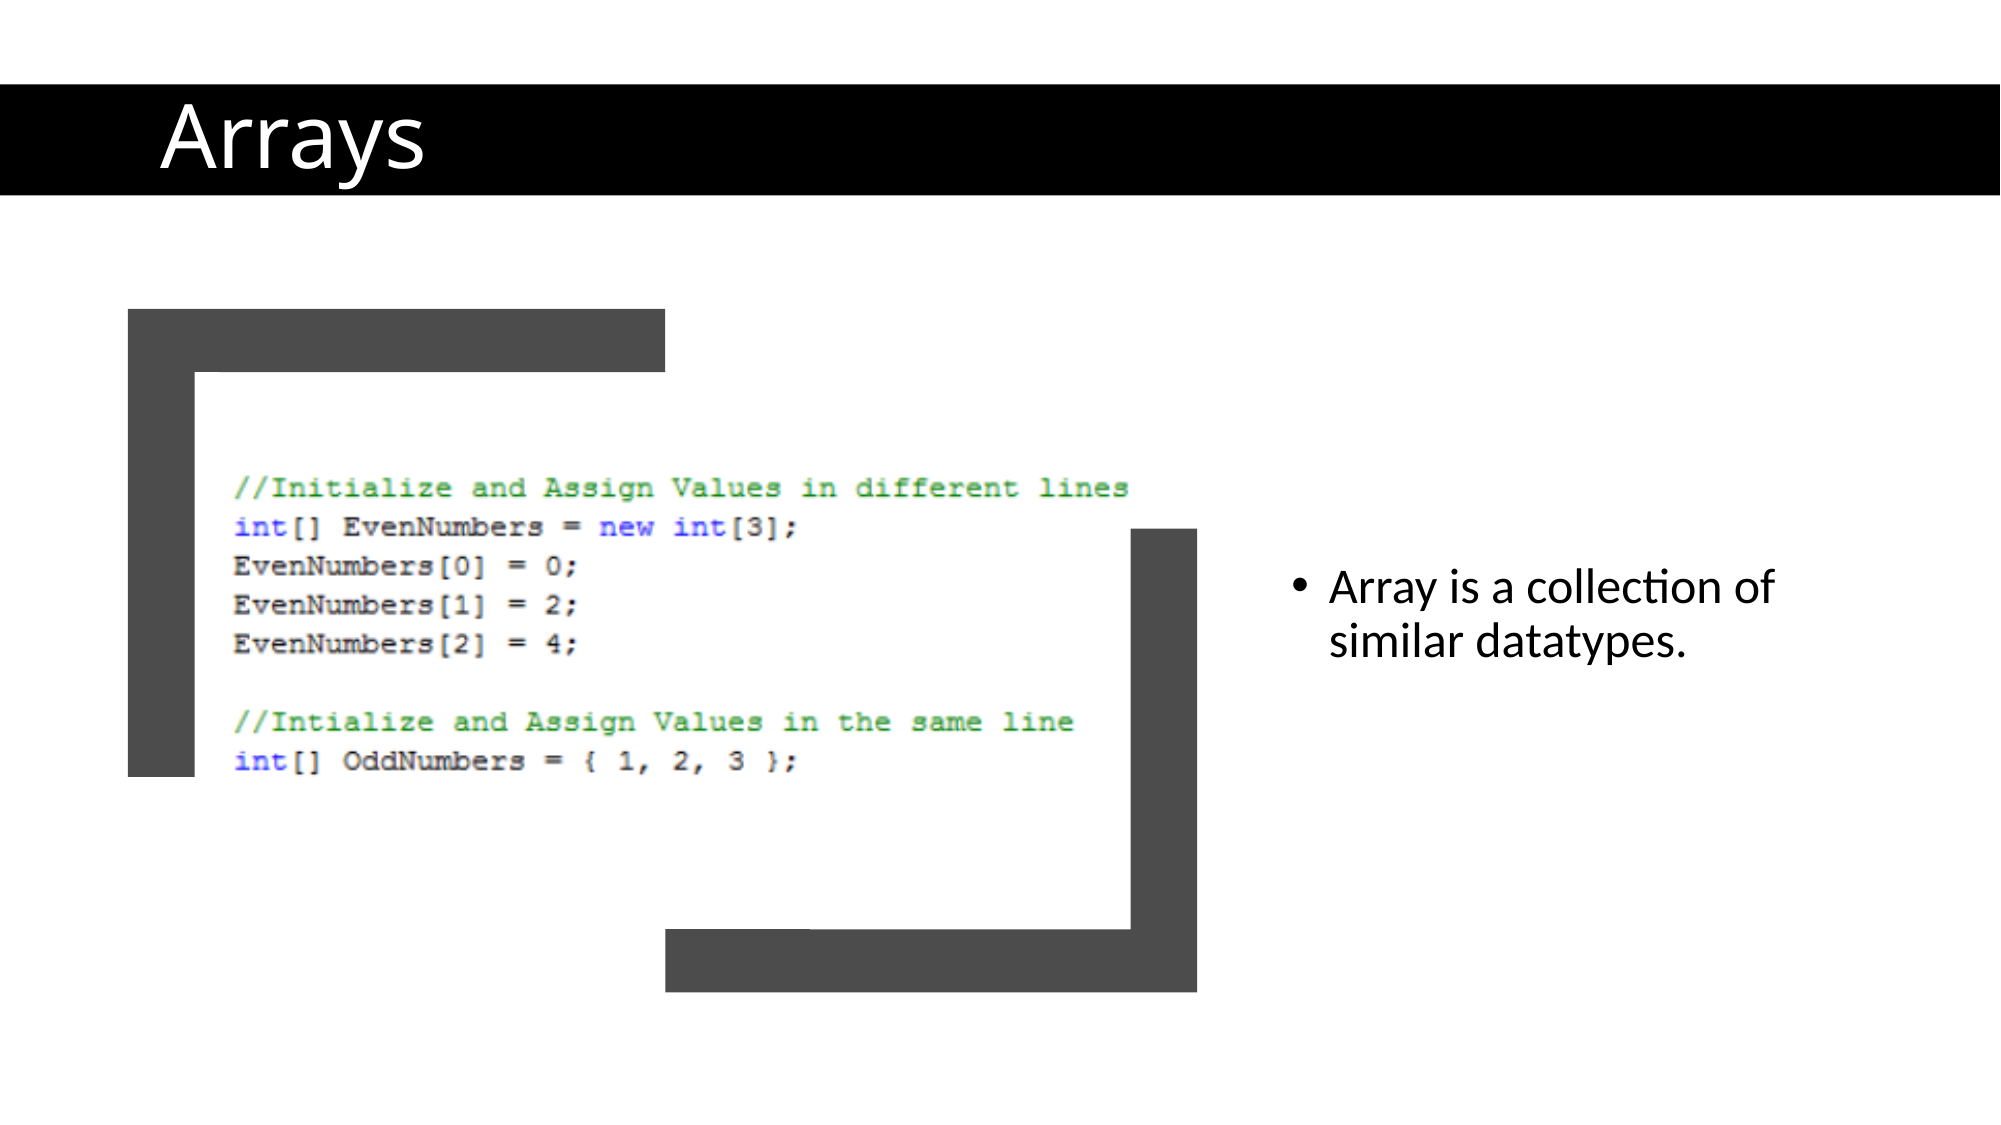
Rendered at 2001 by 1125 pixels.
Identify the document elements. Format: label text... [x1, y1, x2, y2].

list Array is a collection of similar datatypes. [1276, 373, 1872, 930]
title Arrays [0, 84, 2000, 196]
text_box [127, 308, 666, 777]
text_box [665, 528, 1198, 993]
picture [229, 472, 1132, 781]
